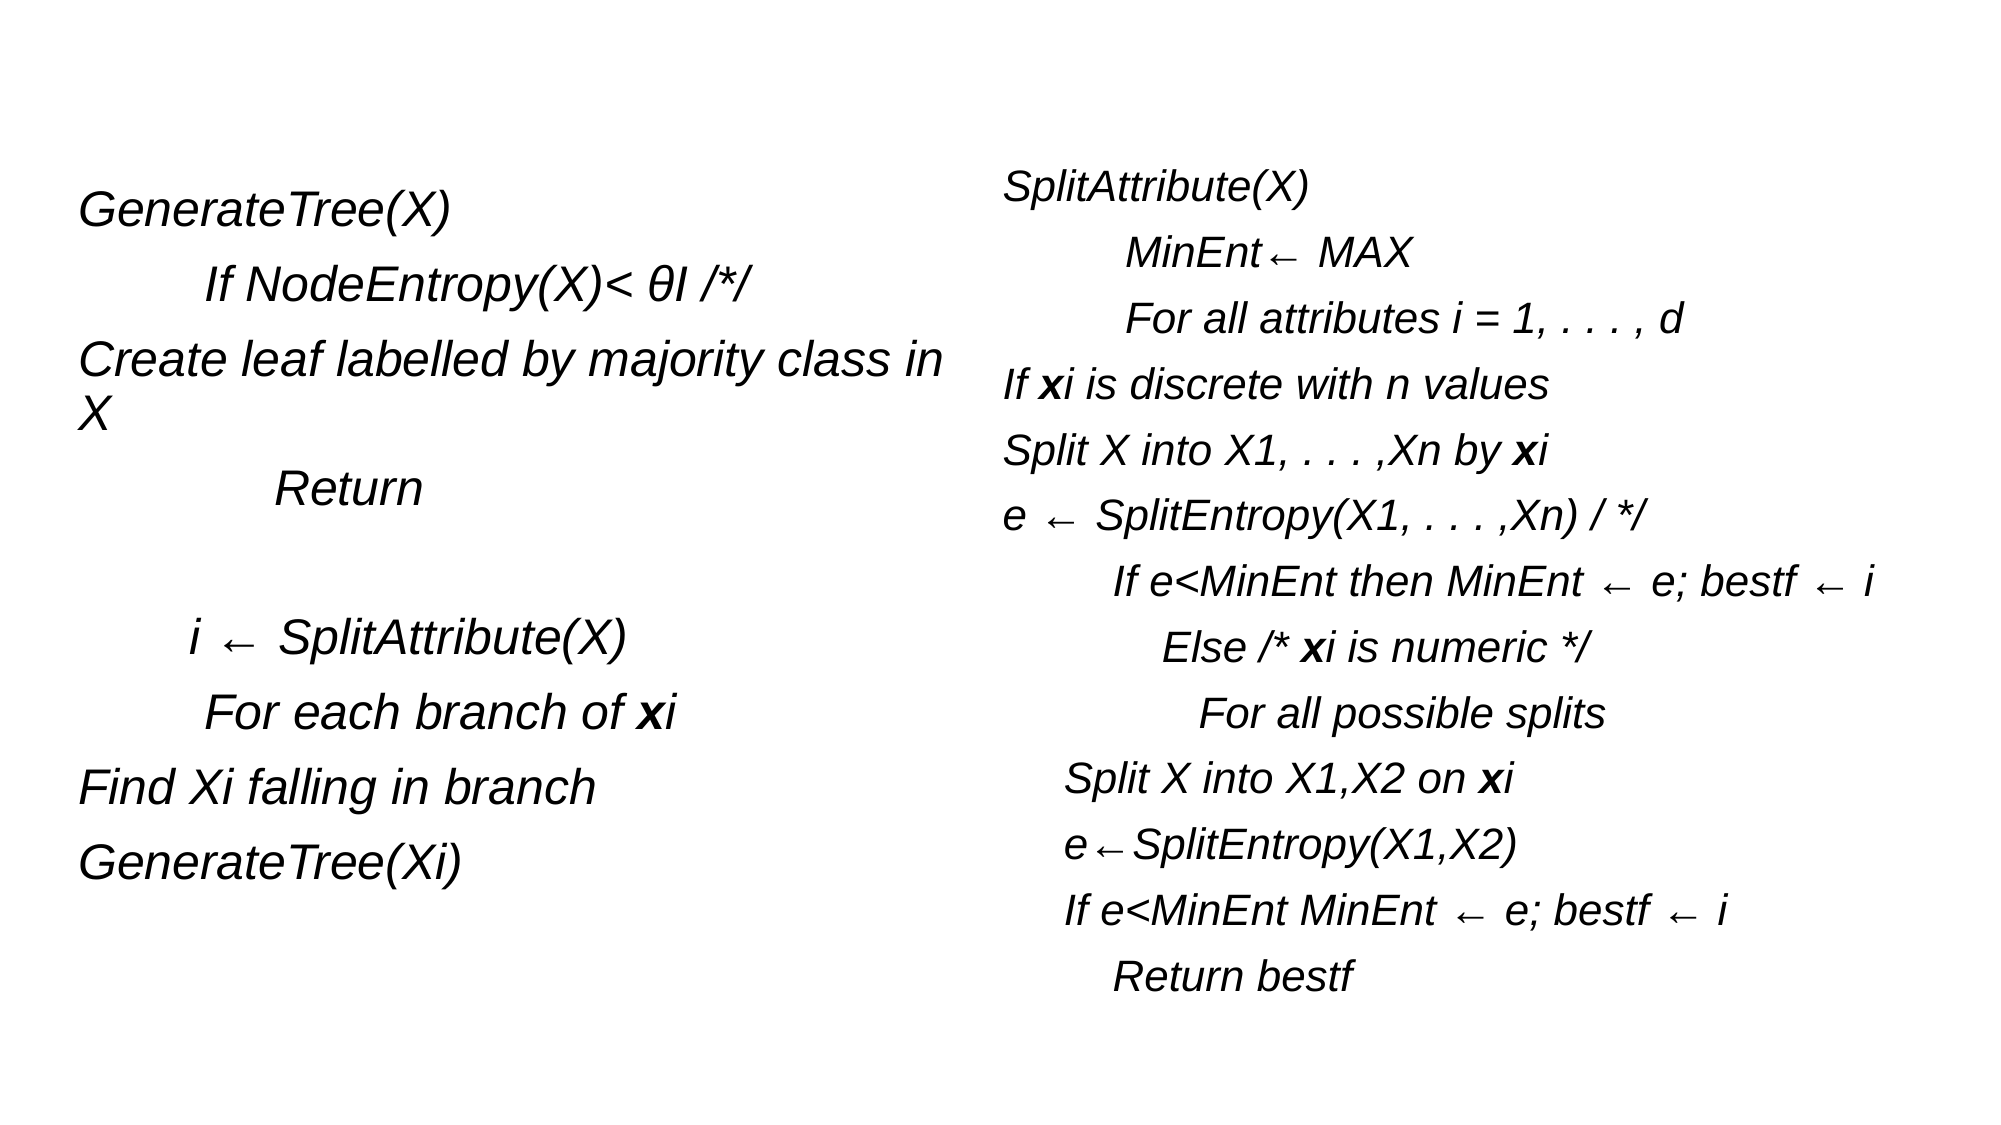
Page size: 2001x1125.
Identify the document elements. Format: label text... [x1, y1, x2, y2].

list GenerateTree(X) If NodeEntropy(X)< θI /*/ Create leaf labelled by majority class in X Return i ← SplitAttribute(X) For each branch of xi Find Xi falling in branch GenerateTree(Xi) [63, 176, 987, 1014]
list SplitAttribute(X) MinEnt← MAX For all attributes i = 1, . . . , d If xi is discrete with n values Split X into X1, . . . ,Xn by xi e ← SplitEntropy(X1, . . . ,Xn) / */ If e<MinEnt then MinEnt ← e; bestf ← i Else /* xi is numeric */ For all possible splits Split X into X1,X2 on xi e←SplitEntropy(X1,X2) If e<MinEnt MinEnt ← e; bestf ← i Return bestf [987, 156, 1955, 1014]
